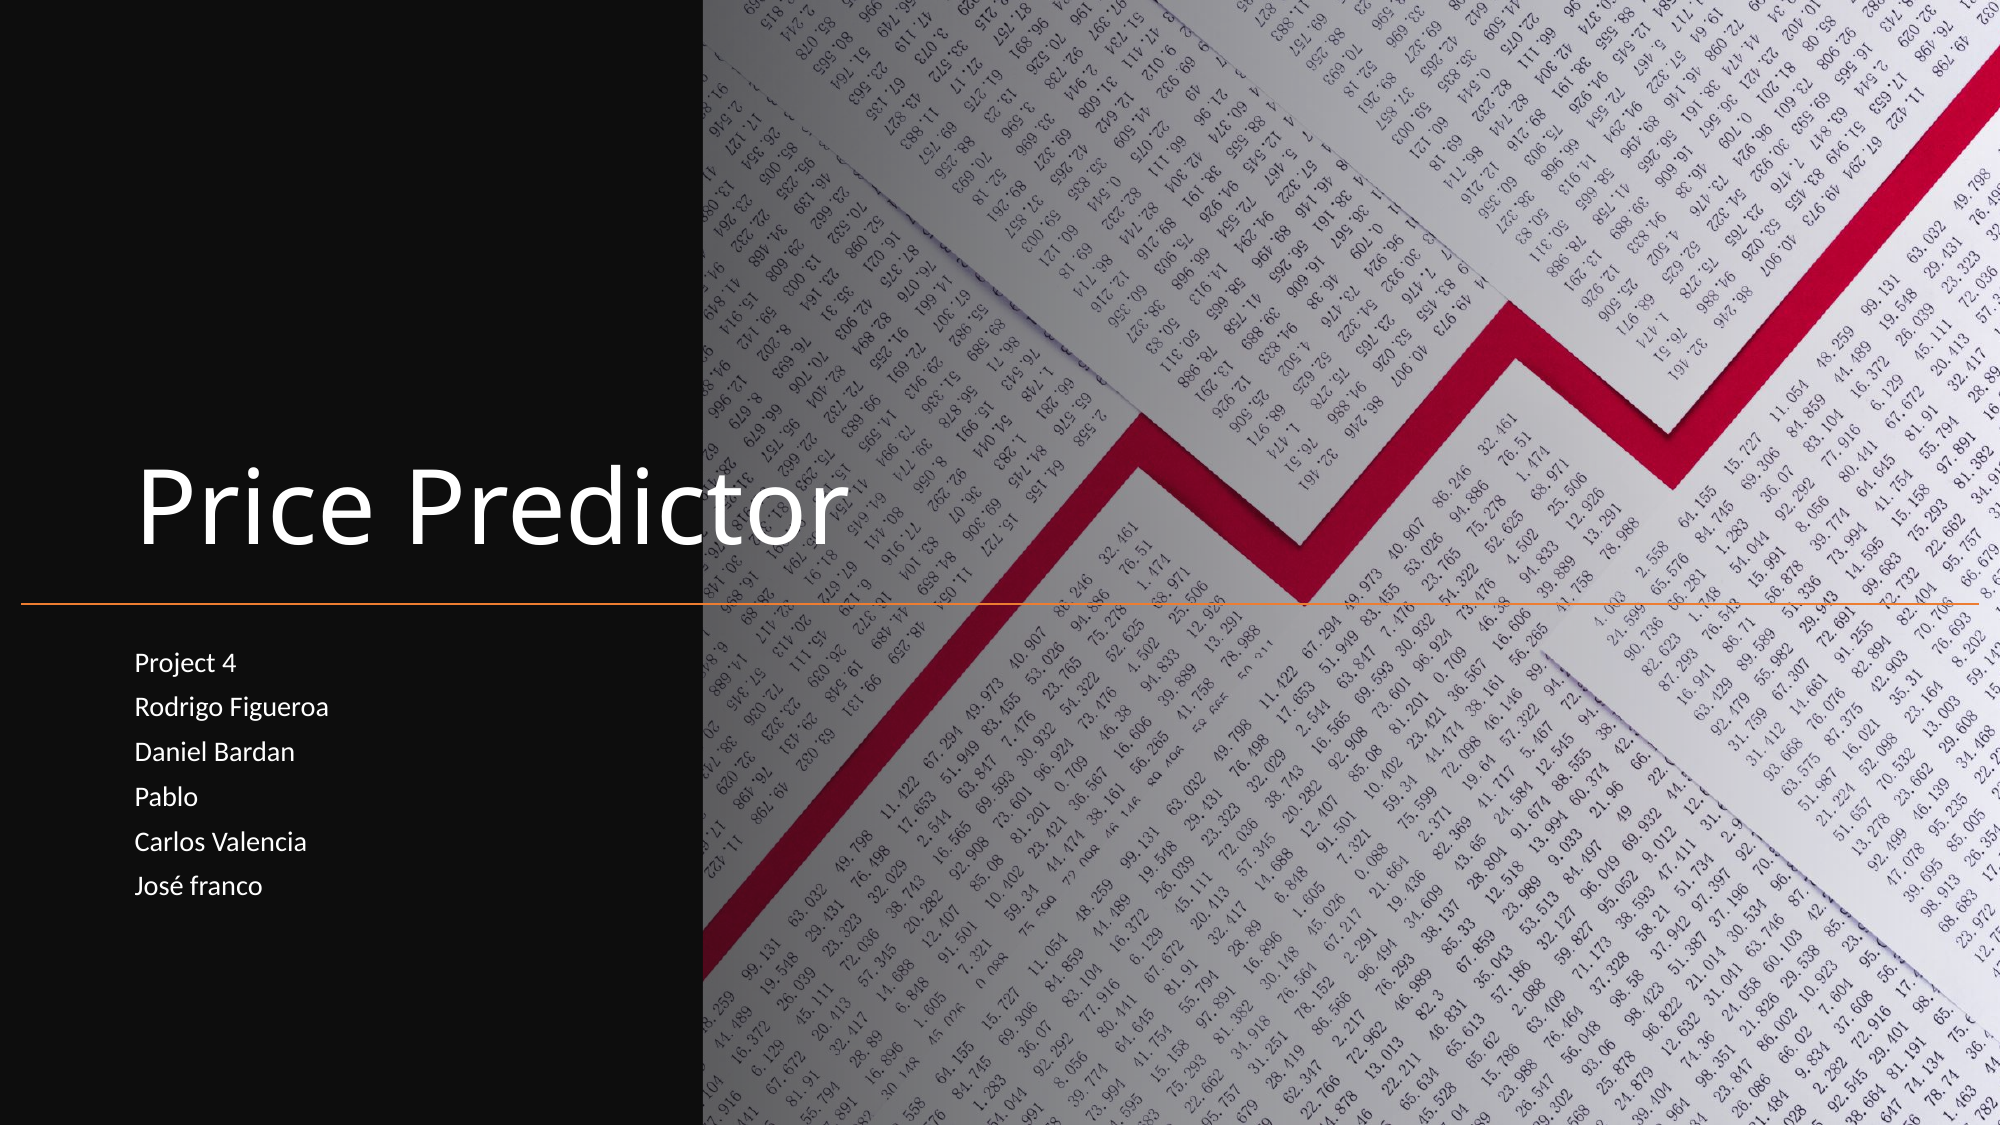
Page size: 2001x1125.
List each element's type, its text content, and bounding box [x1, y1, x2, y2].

subtitle Project 4 Rodrigo Figueroa Daniel Bardan Pablo Carlos Valencia José franco [119, 640, 702, 912]
text_box [0, 0, 702, 1125]
title Price Predictor [119, 182, 702, 575]
picture [702, 0, 2000, 1125]
